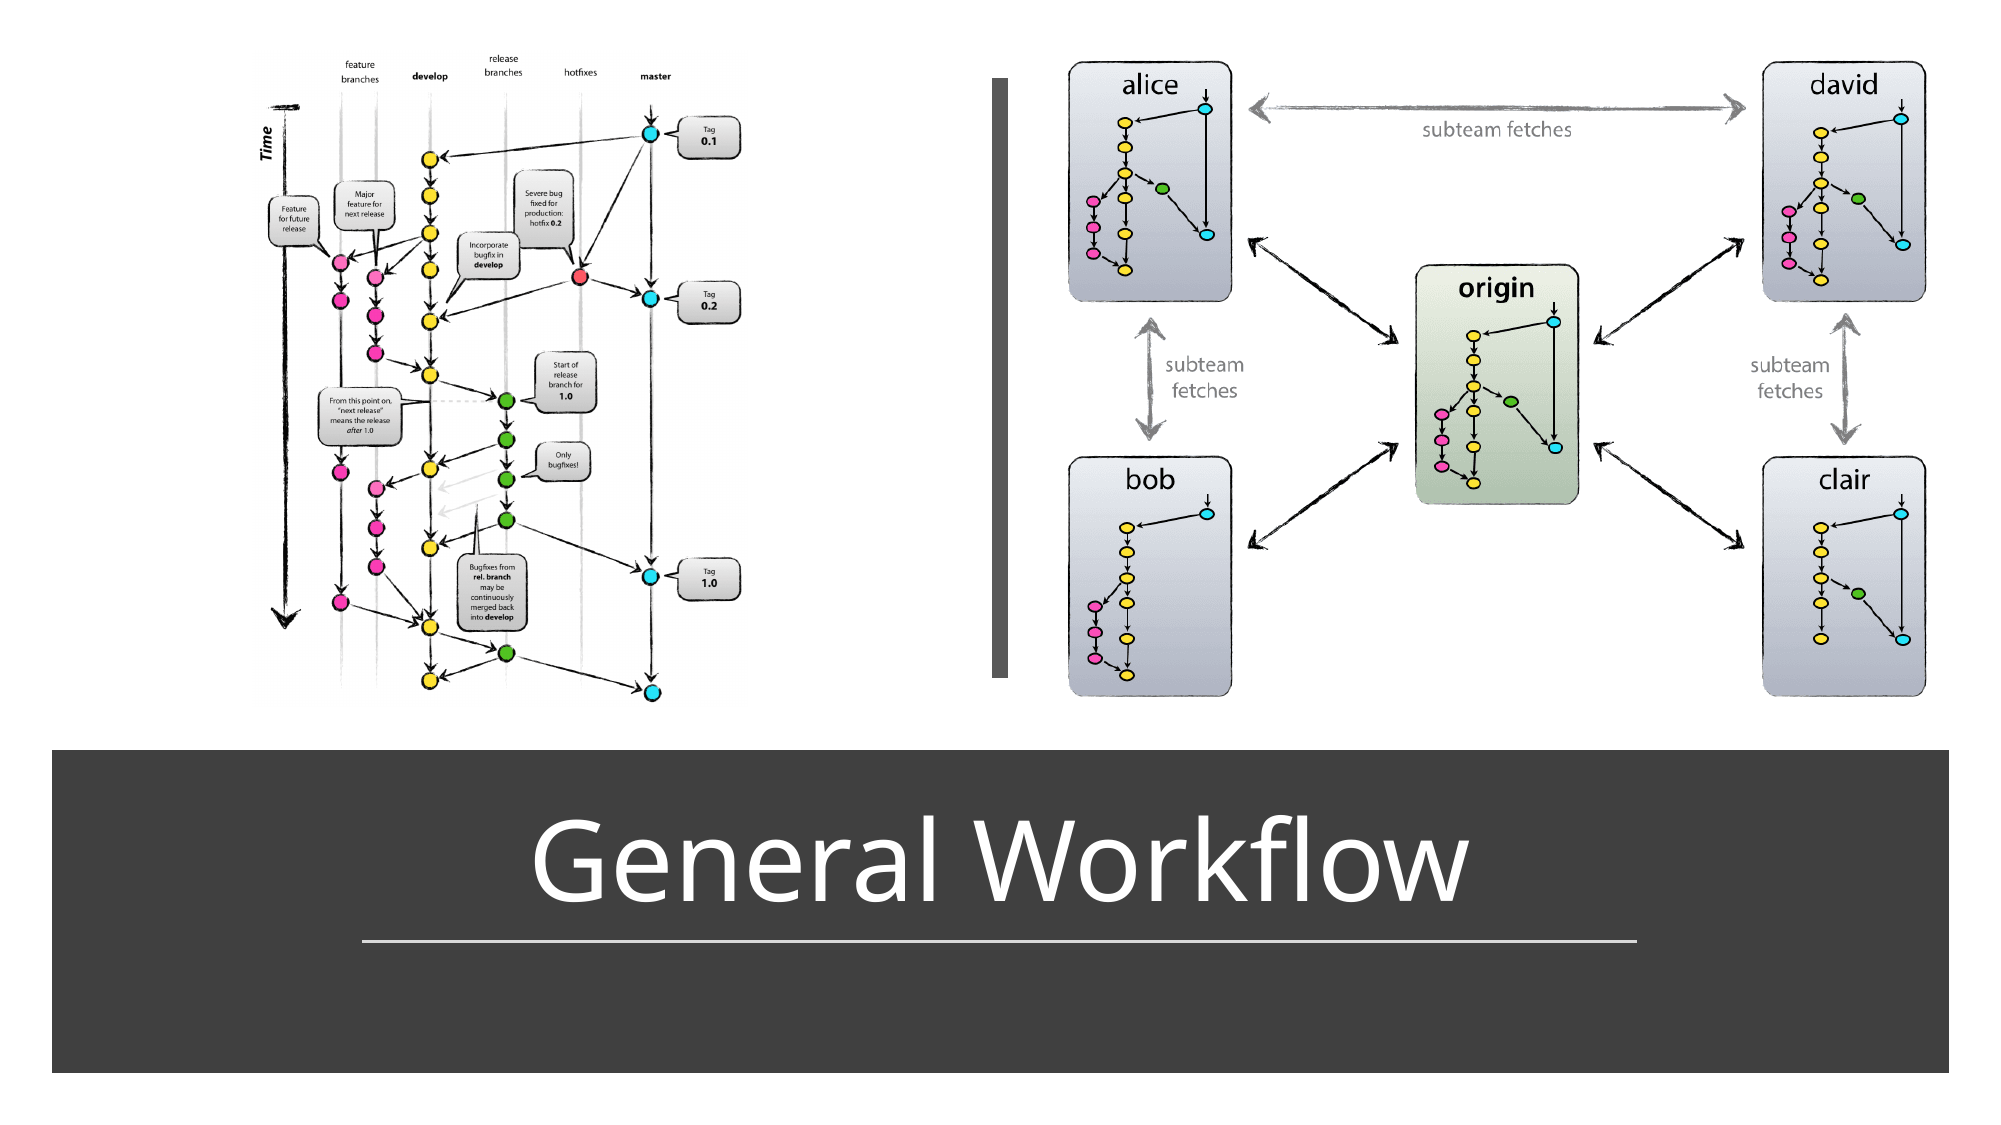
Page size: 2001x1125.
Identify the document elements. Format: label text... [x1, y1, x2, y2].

text_box [61, 759, 1939, 1064]
picture [252, 50, 748, 707]
title General Workflow [86, 780, 1914, 933]
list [1057, 50, 1943, 707]
